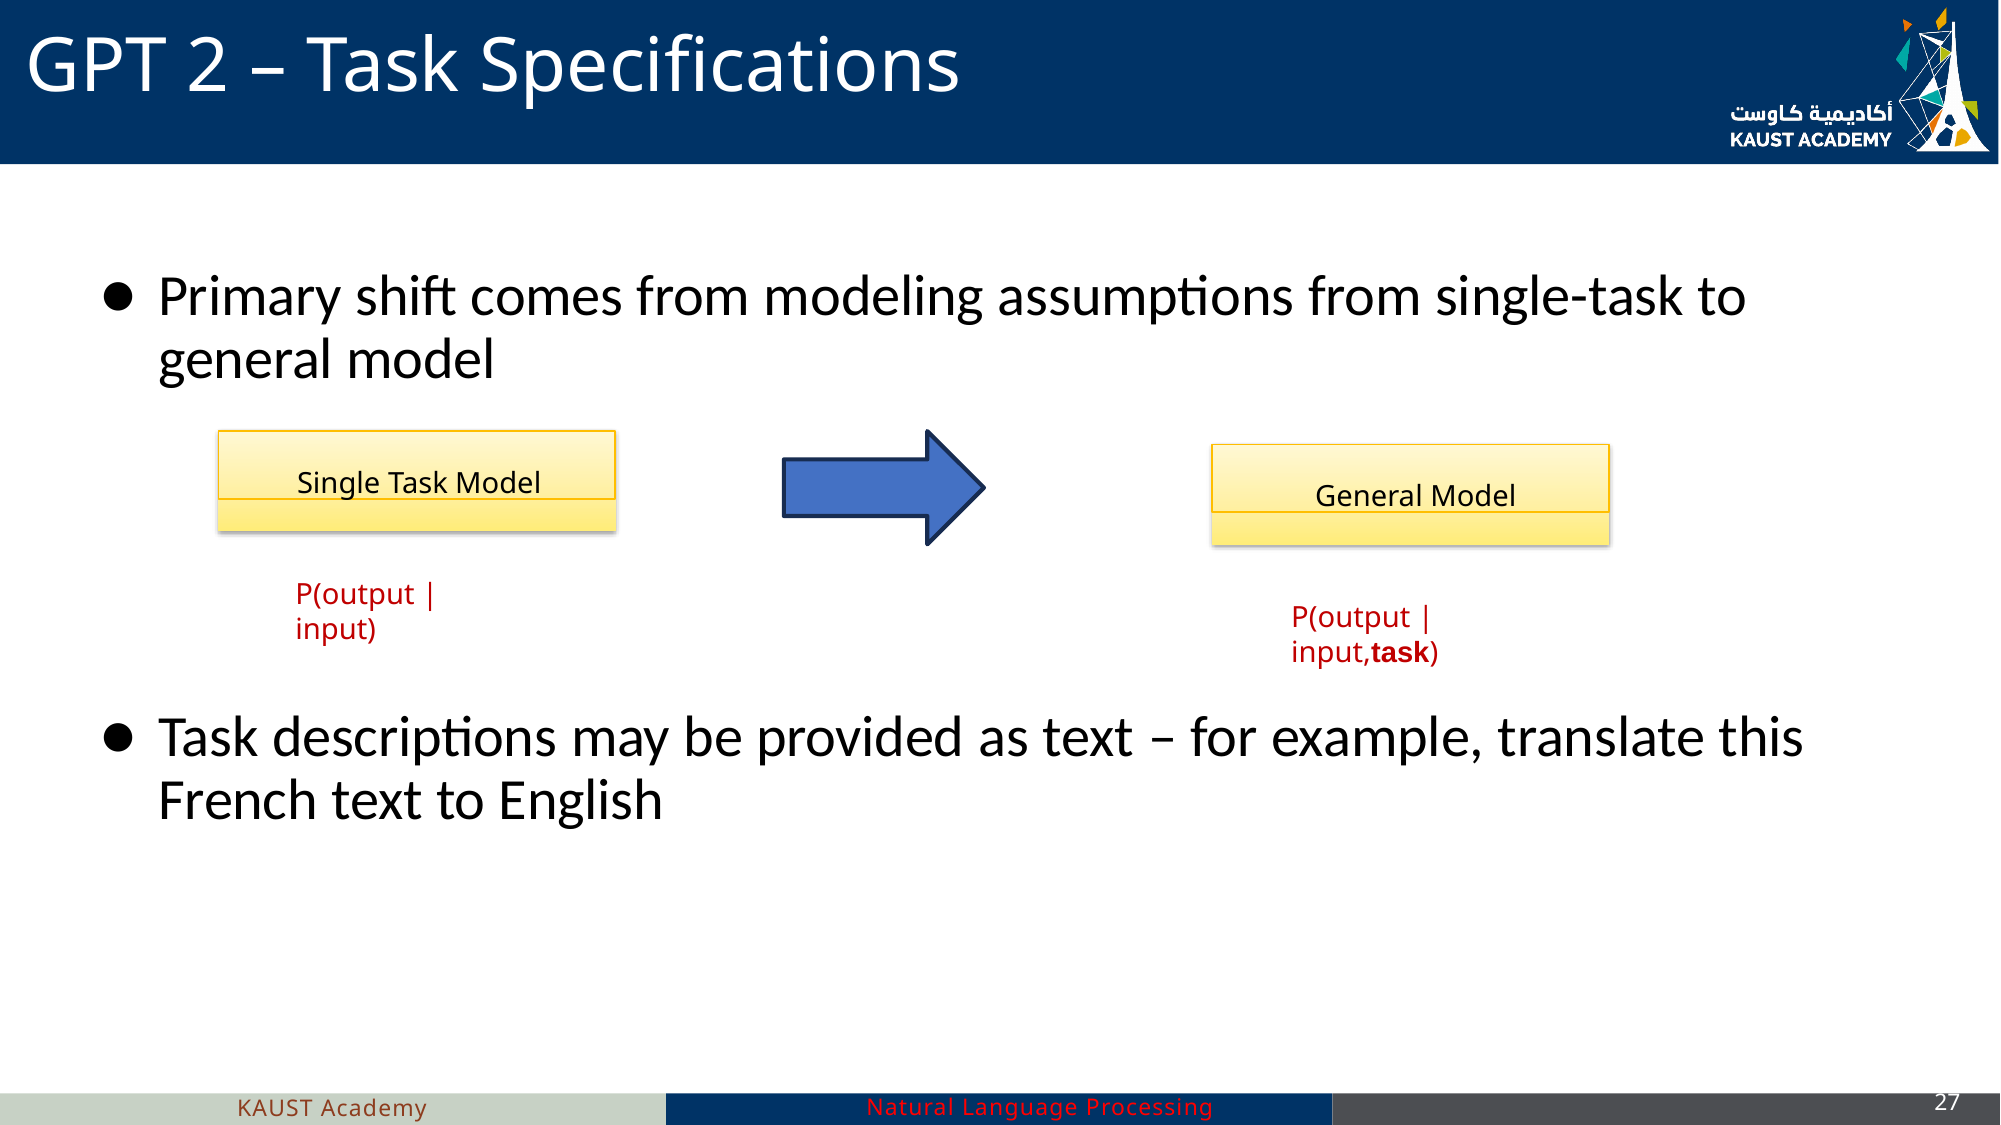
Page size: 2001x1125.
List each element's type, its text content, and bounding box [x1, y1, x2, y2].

text_box Primary shift comes from modeling assumptions from single-task to general model [99, 254, 1763, 390]
title GPT 2 – Task Specifications [25, 24, 1737, 215]
text_box Task descriptions may be provided as text – for example, translate this French text to English [99, 695, 1829, 832]
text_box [1205, 440, 1615, 554]
text_box P(output | input,task) [1289, 595, 1567, 668]
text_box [781, 428, 987, 547]
text_box P(output | input) [293, 573, 505, 646]
picture [1721, 0, 2000, 159]
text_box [211, 427, 622, 541]
